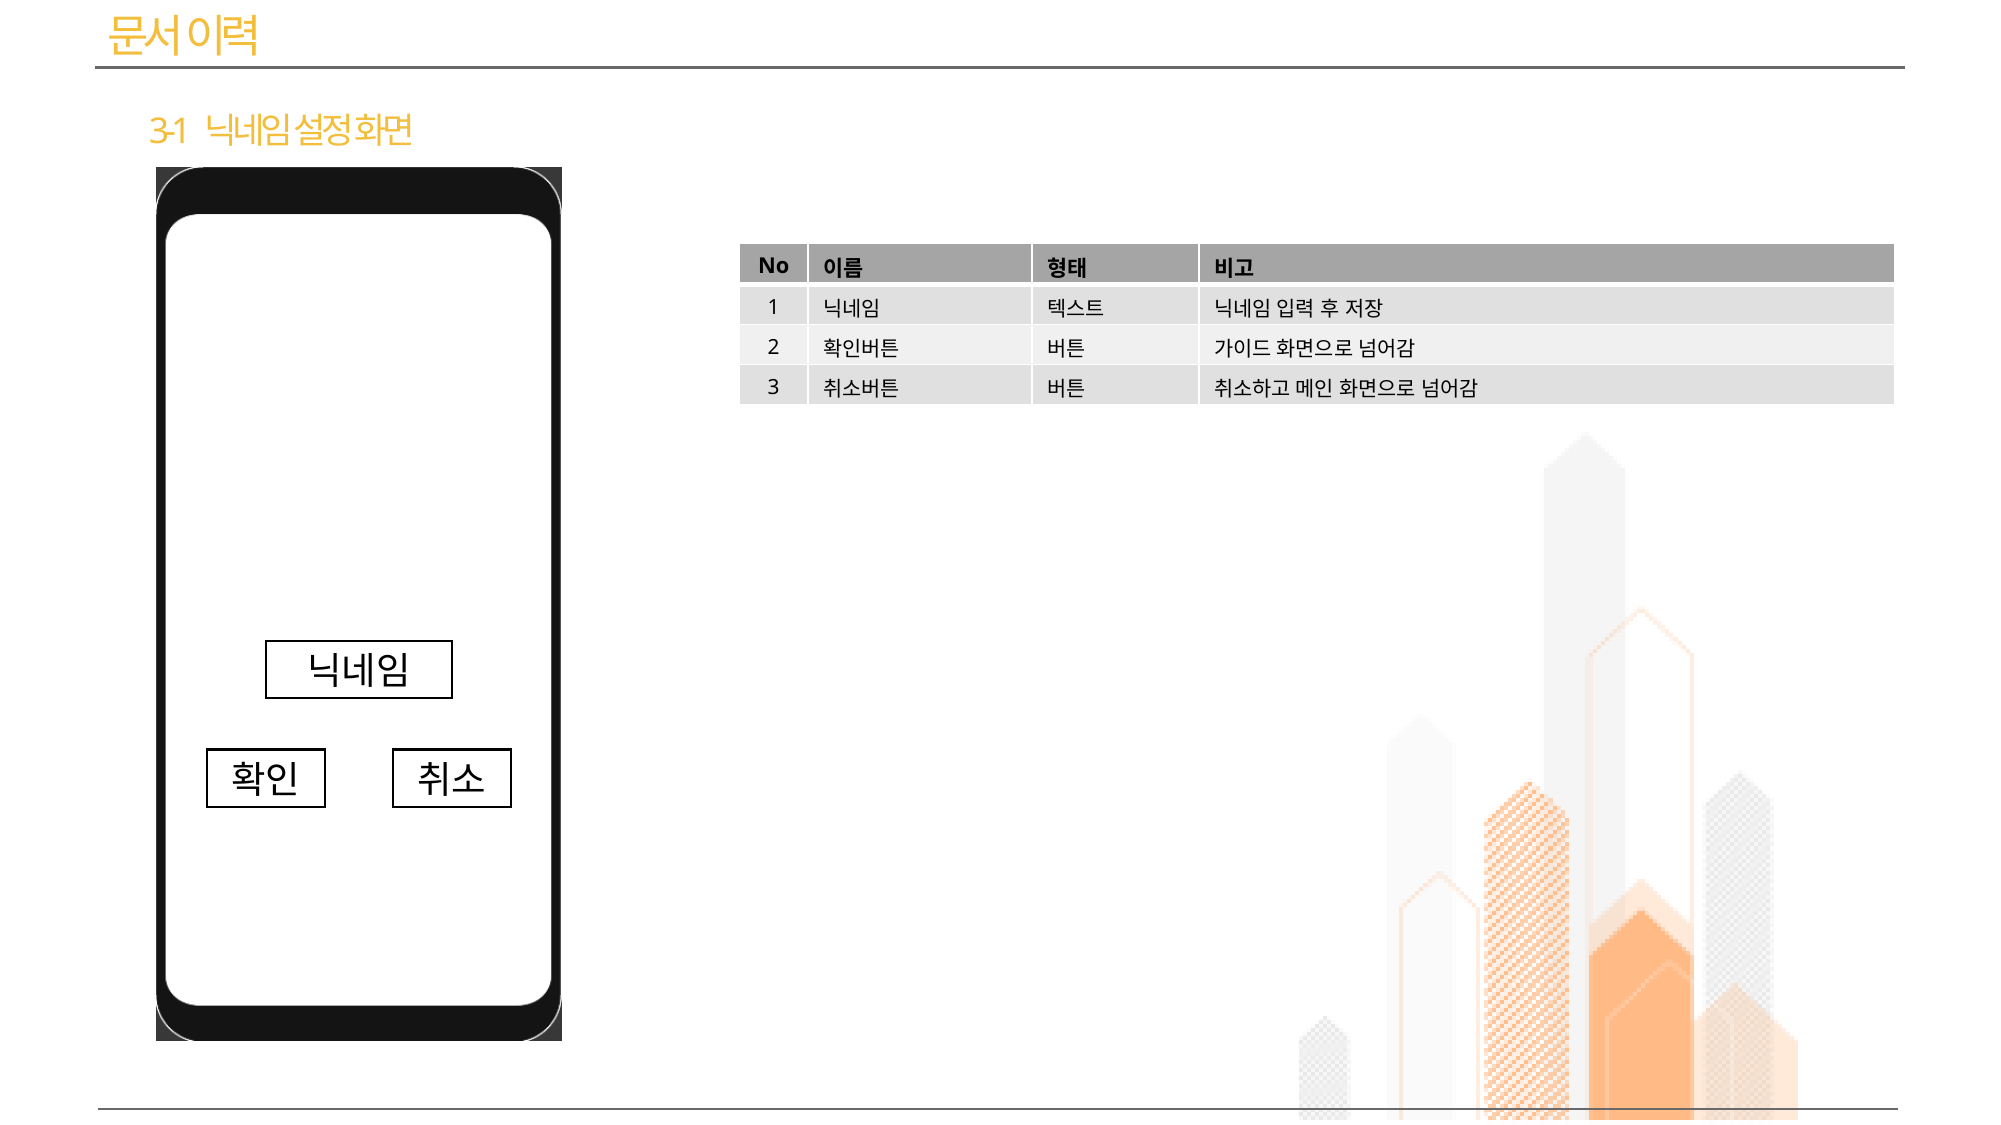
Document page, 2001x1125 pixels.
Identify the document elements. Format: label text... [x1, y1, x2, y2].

picture [156, 167, 562, 1041]
text_box 문서 이력 [101, 1, 269, 67]
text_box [94, 67, 1906, 1125]
